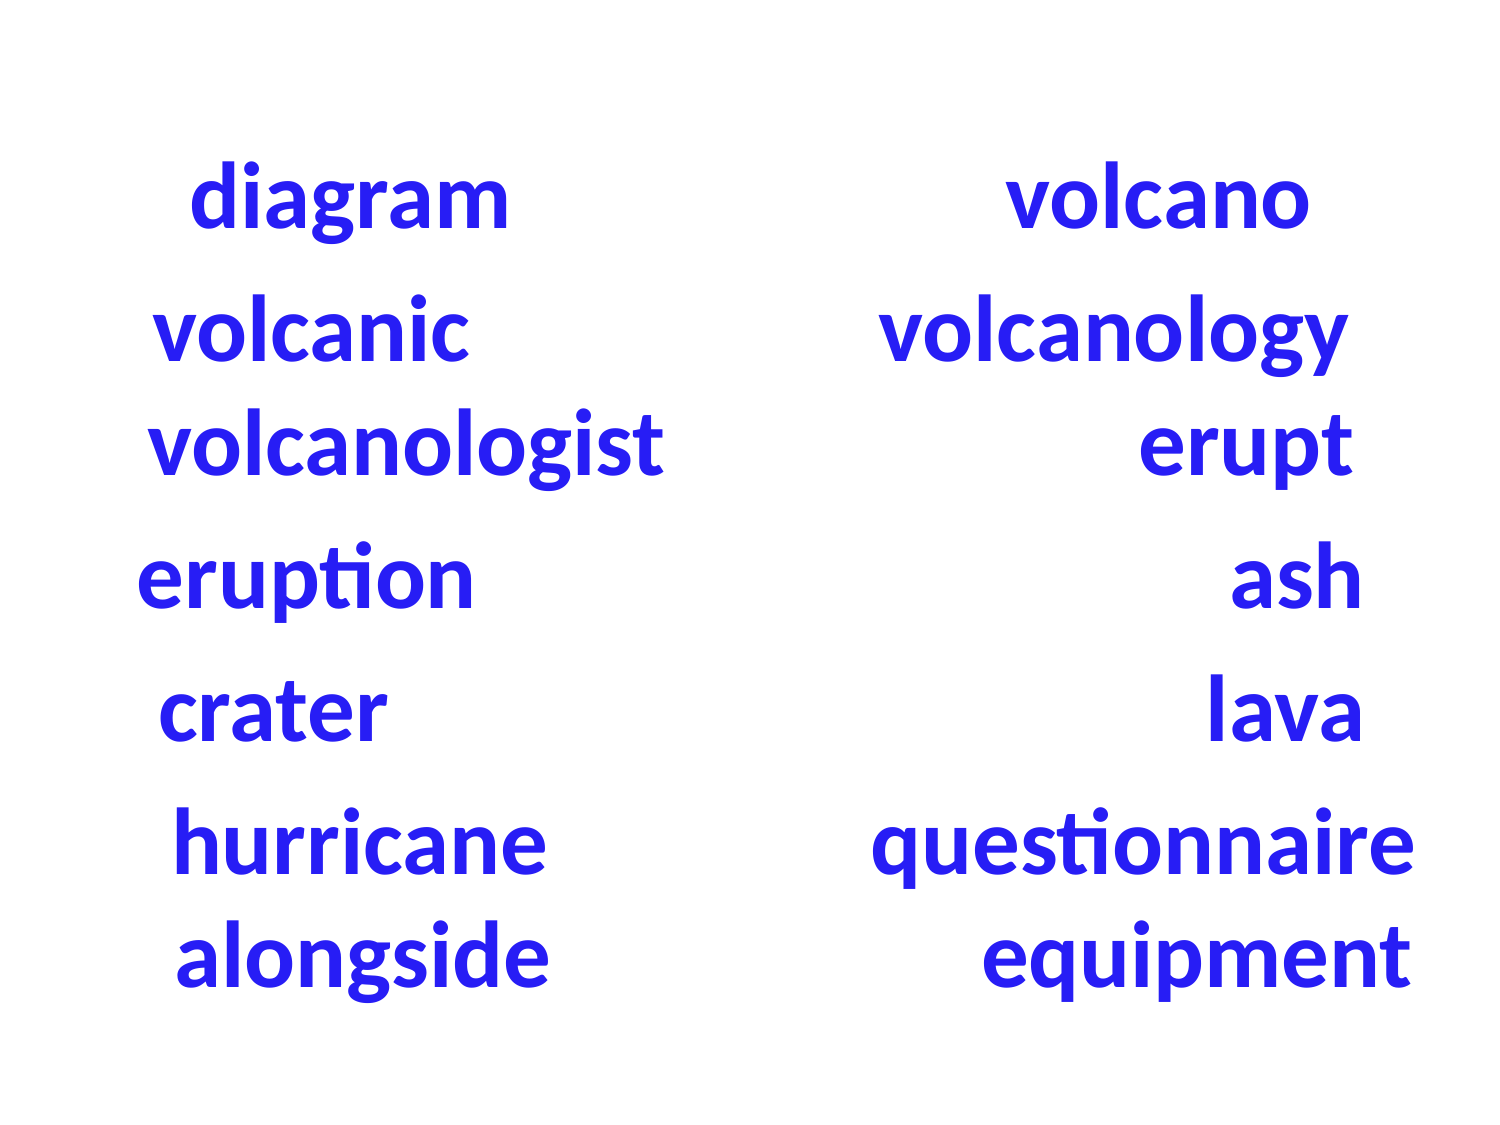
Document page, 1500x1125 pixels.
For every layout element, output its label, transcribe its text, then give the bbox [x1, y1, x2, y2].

subtitle diagram volcano volcanic volcanology volcanologist erupt eruption ash crater lava hurricane questionnaire alongside equipment [88, 30, 1436, 1083]
